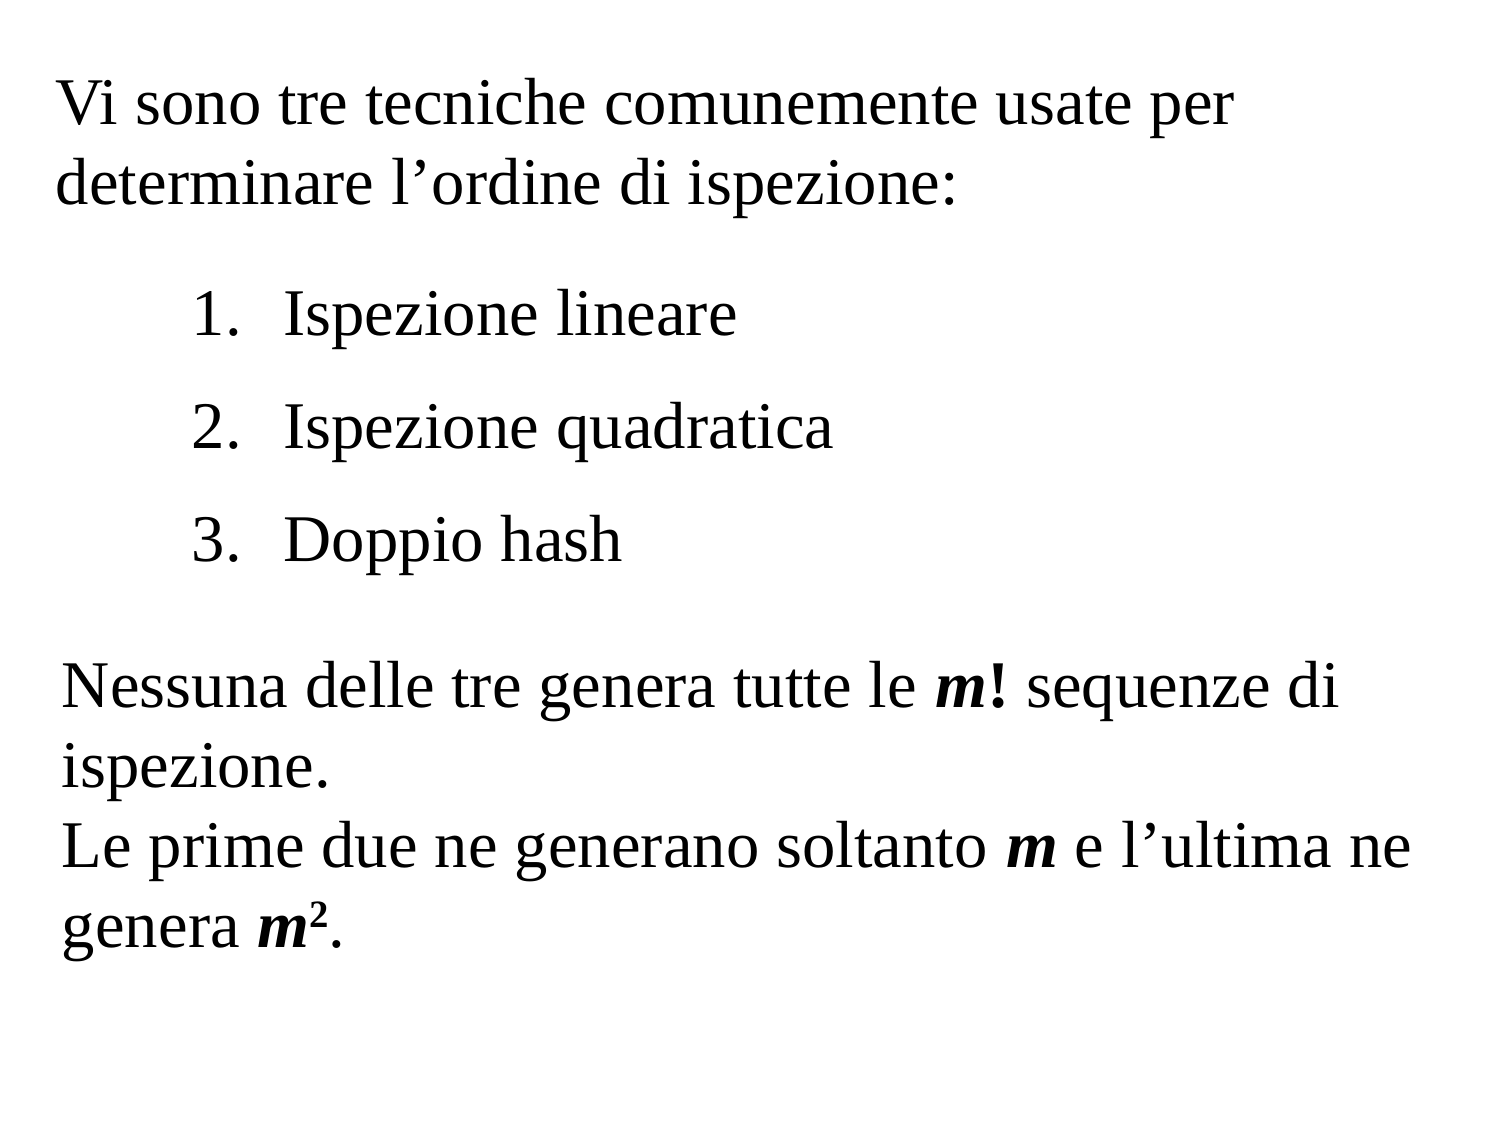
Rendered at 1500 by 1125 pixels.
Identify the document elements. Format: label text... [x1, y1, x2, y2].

text_box Vi sono tre tecniche comunemente usate per determinare l’ordine di ispezione: [41, 50, 1453, 226]
text_box Nessuna delle tre genera tutte le m! sequenze di ispezione. Le prime due ne generano soltanto m e l’ultima ne genera m2. [47, 633, 1453, 968]
text_box Ispezione lineare Ispezione quadratica Doppio hash [177, 261, 1335, 583]
